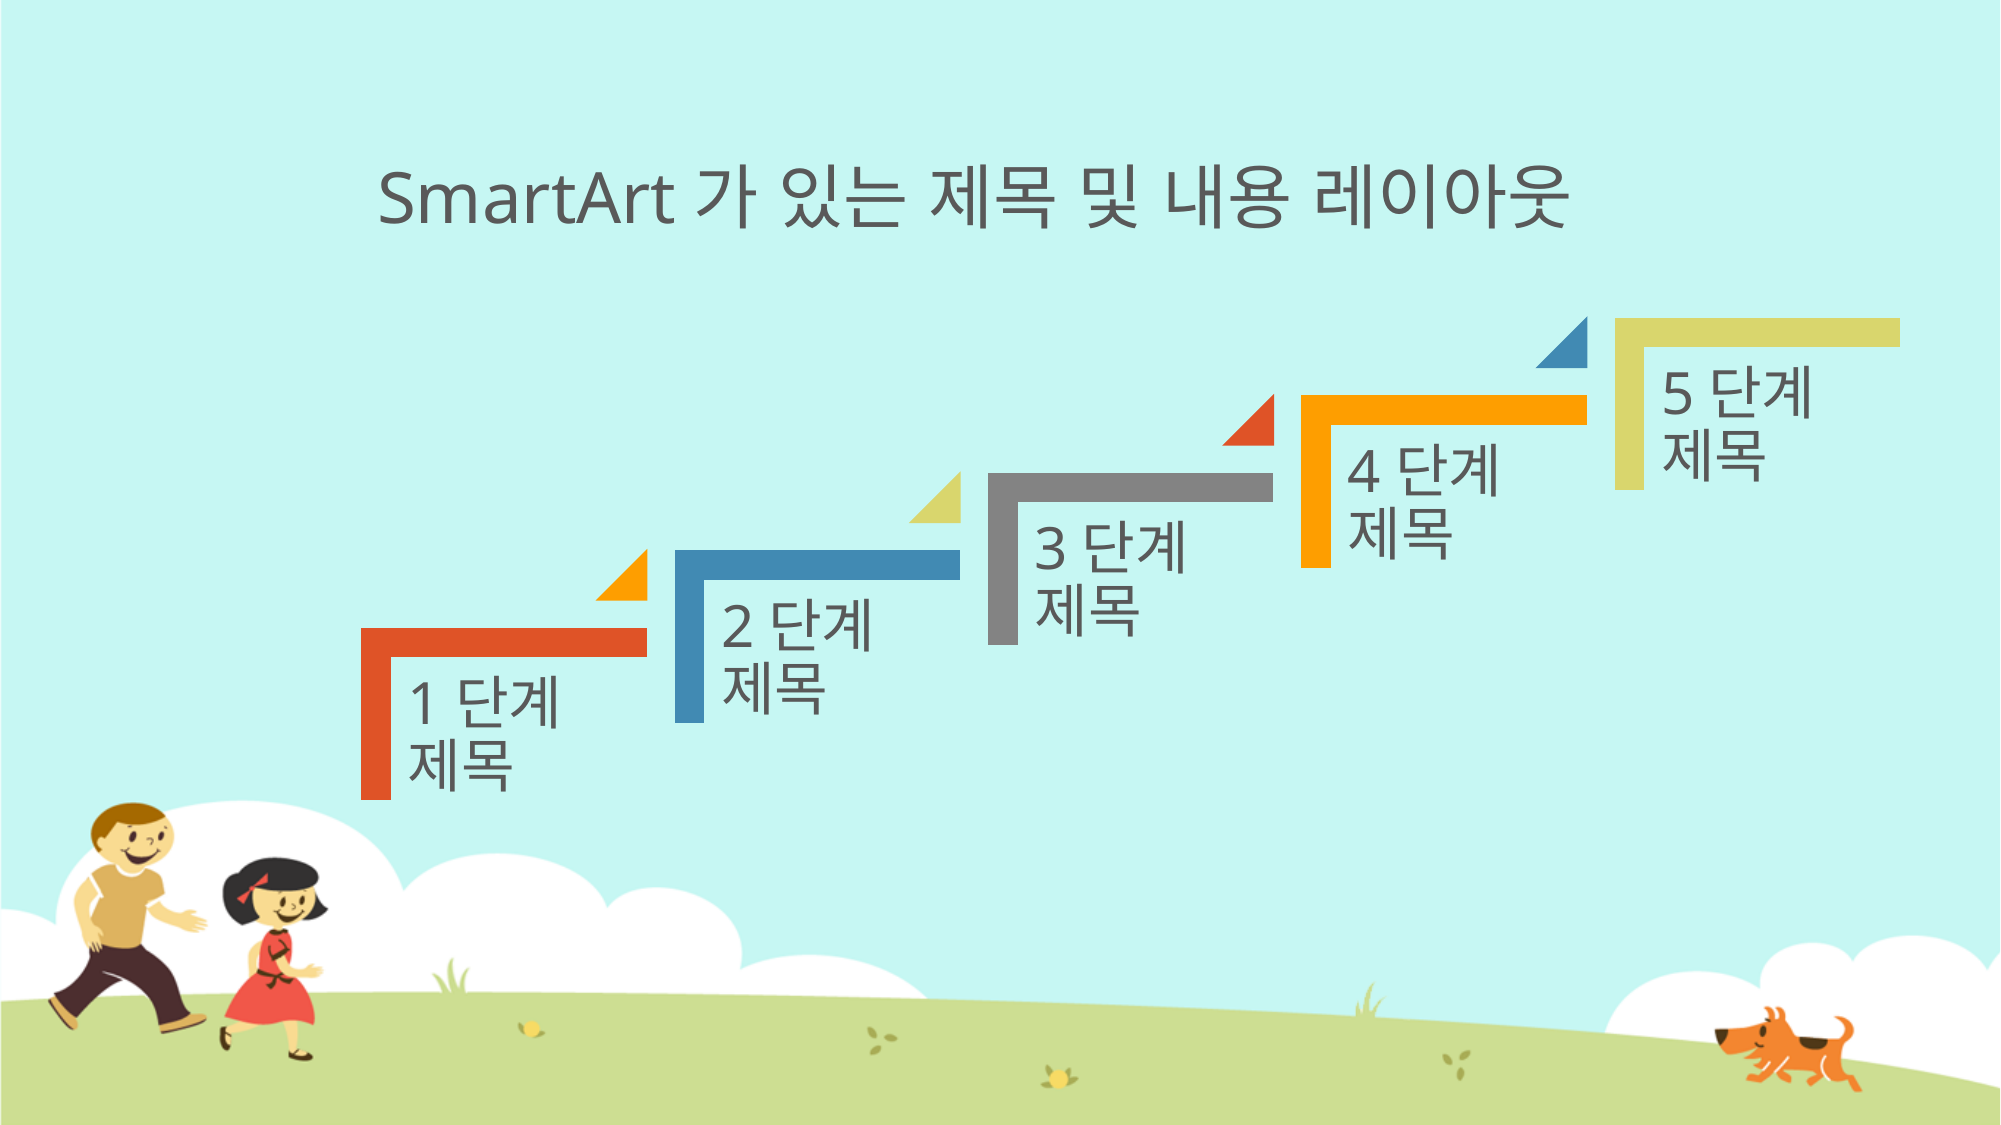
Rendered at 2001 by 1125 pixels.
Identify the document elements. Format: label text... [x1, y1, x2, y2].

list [362, 262, 1900, 938]
title SmartArt가 있는 제목 및 내용 레이아웃 [362, 50, 1900, 247]
picture [0, 0, 2001, 1125]
